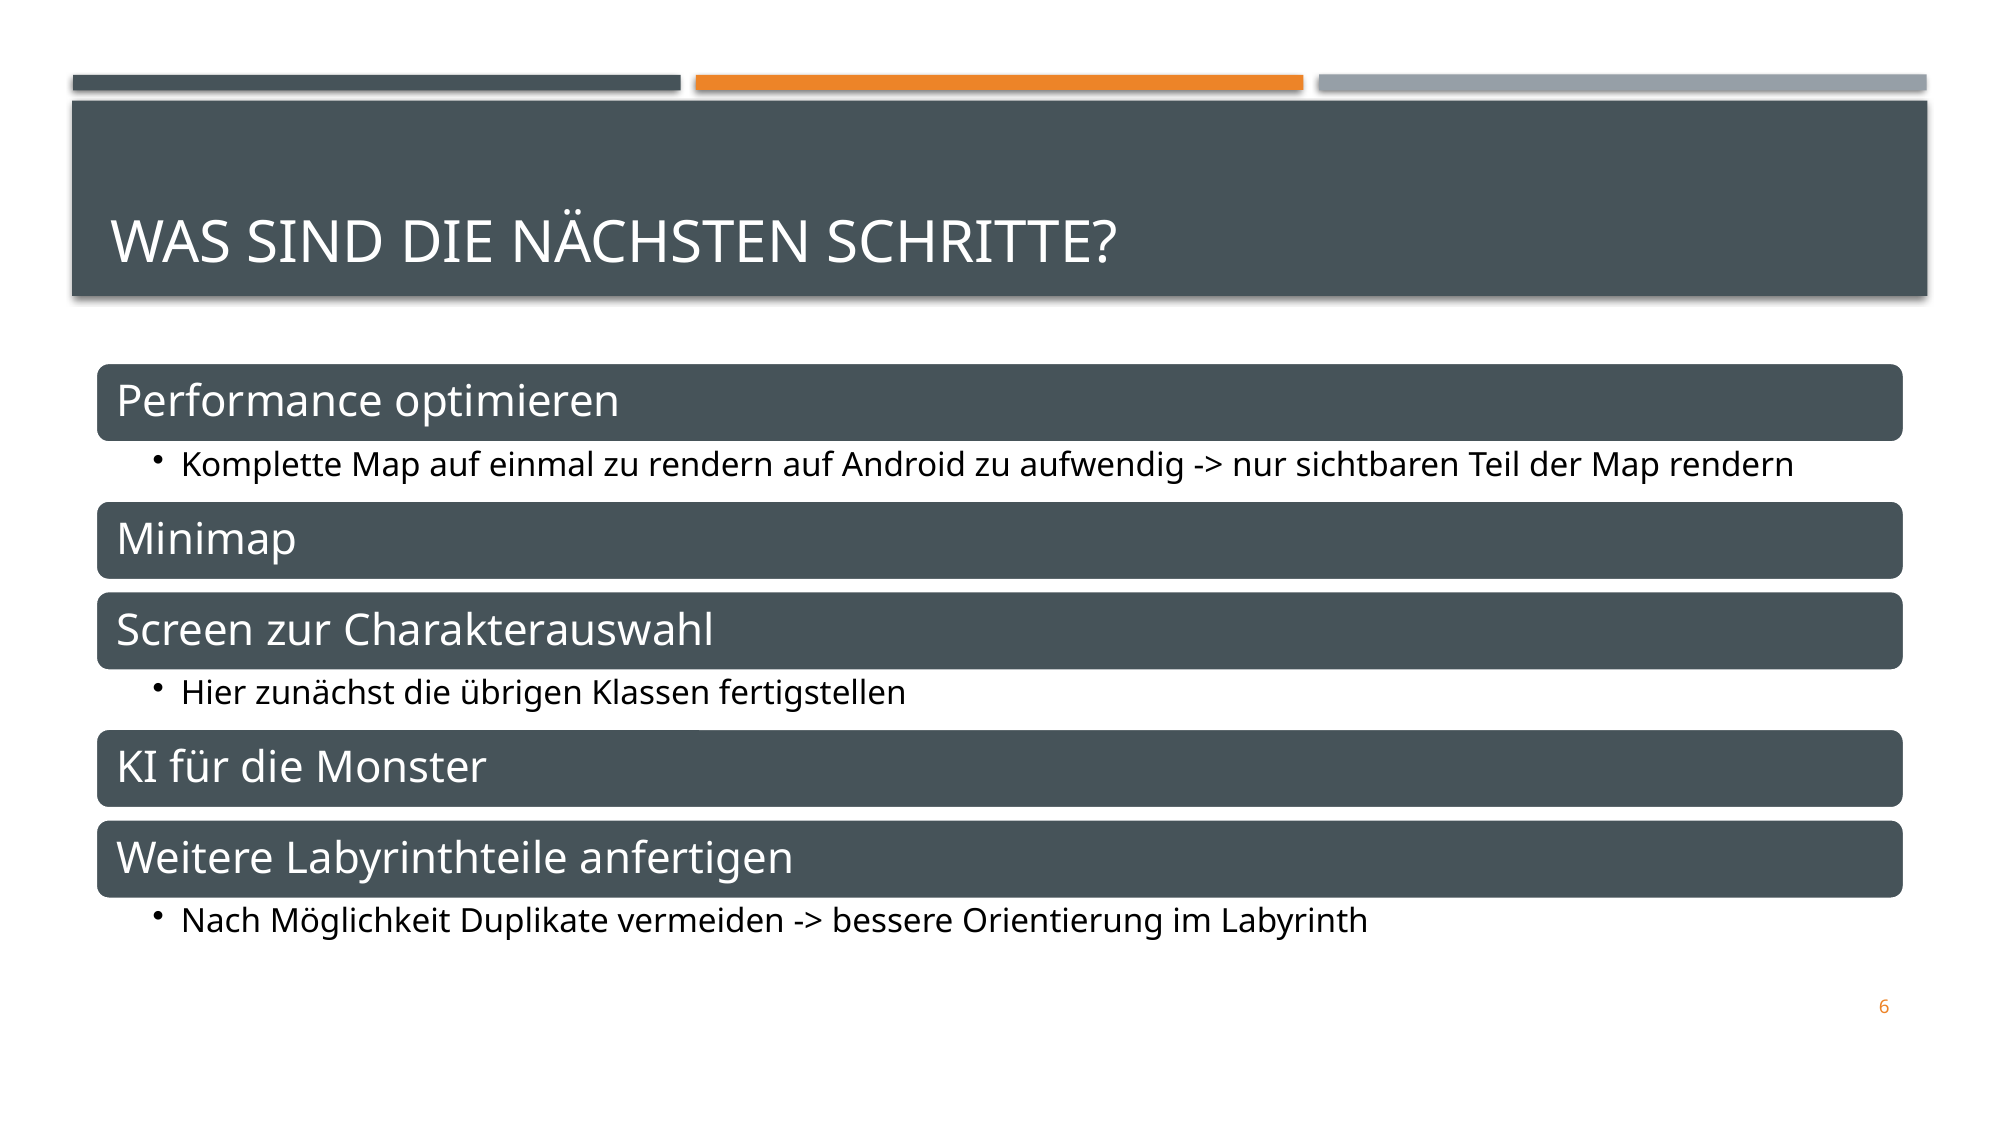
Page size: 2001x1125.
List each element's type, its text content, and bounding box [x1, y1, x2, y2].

title Was sind die nächsten Schritte? [95, 115, 1905, 282]
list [94, 357, 1906, 962]
slide_number 6 [1732, 977, 1905, 1037]
